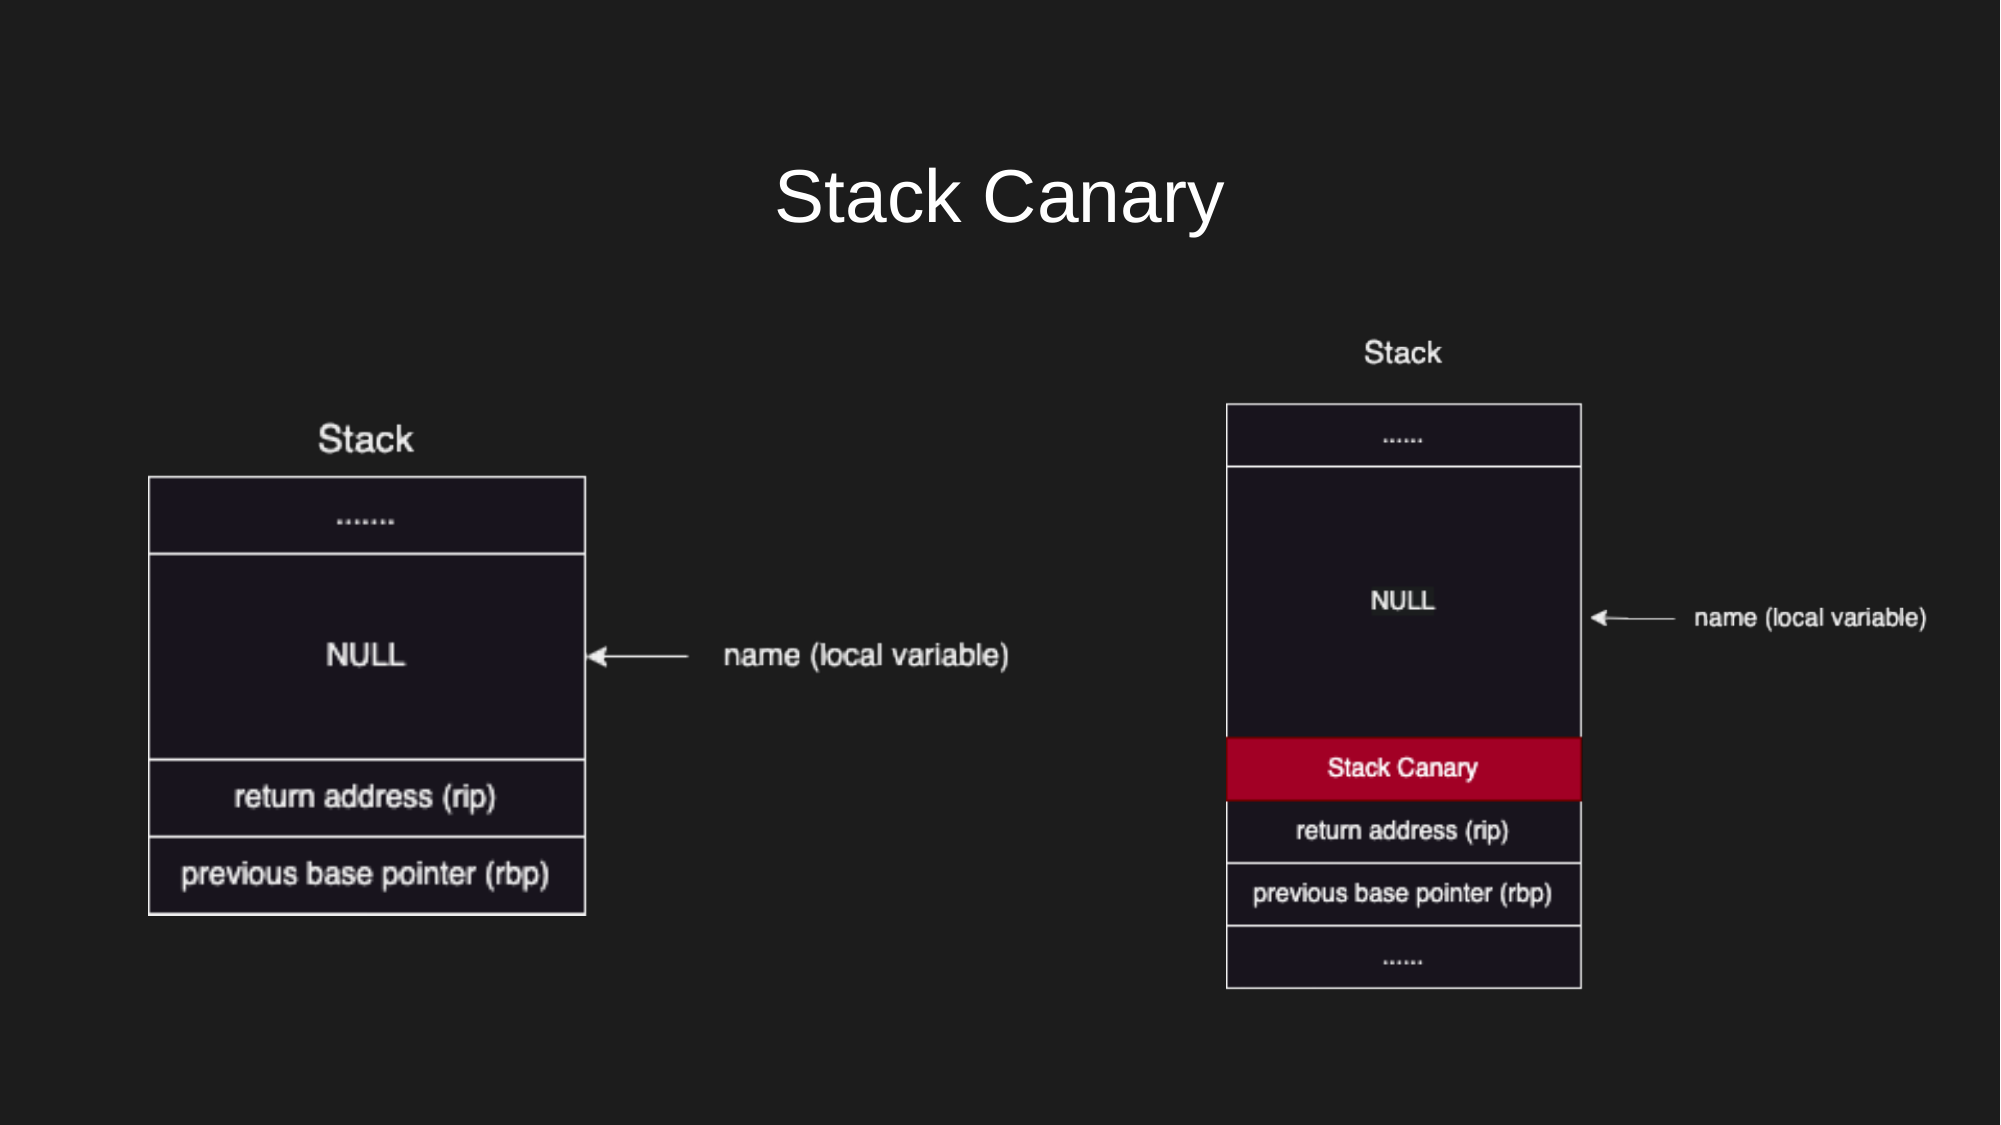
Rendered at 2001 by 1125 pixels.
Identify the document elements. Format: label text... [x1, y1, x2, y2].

picture [1226, 322, 1948, 992]
picture [148, 399, 1050, 916]
title Stack Canary [0, 133, 2000, 247]
